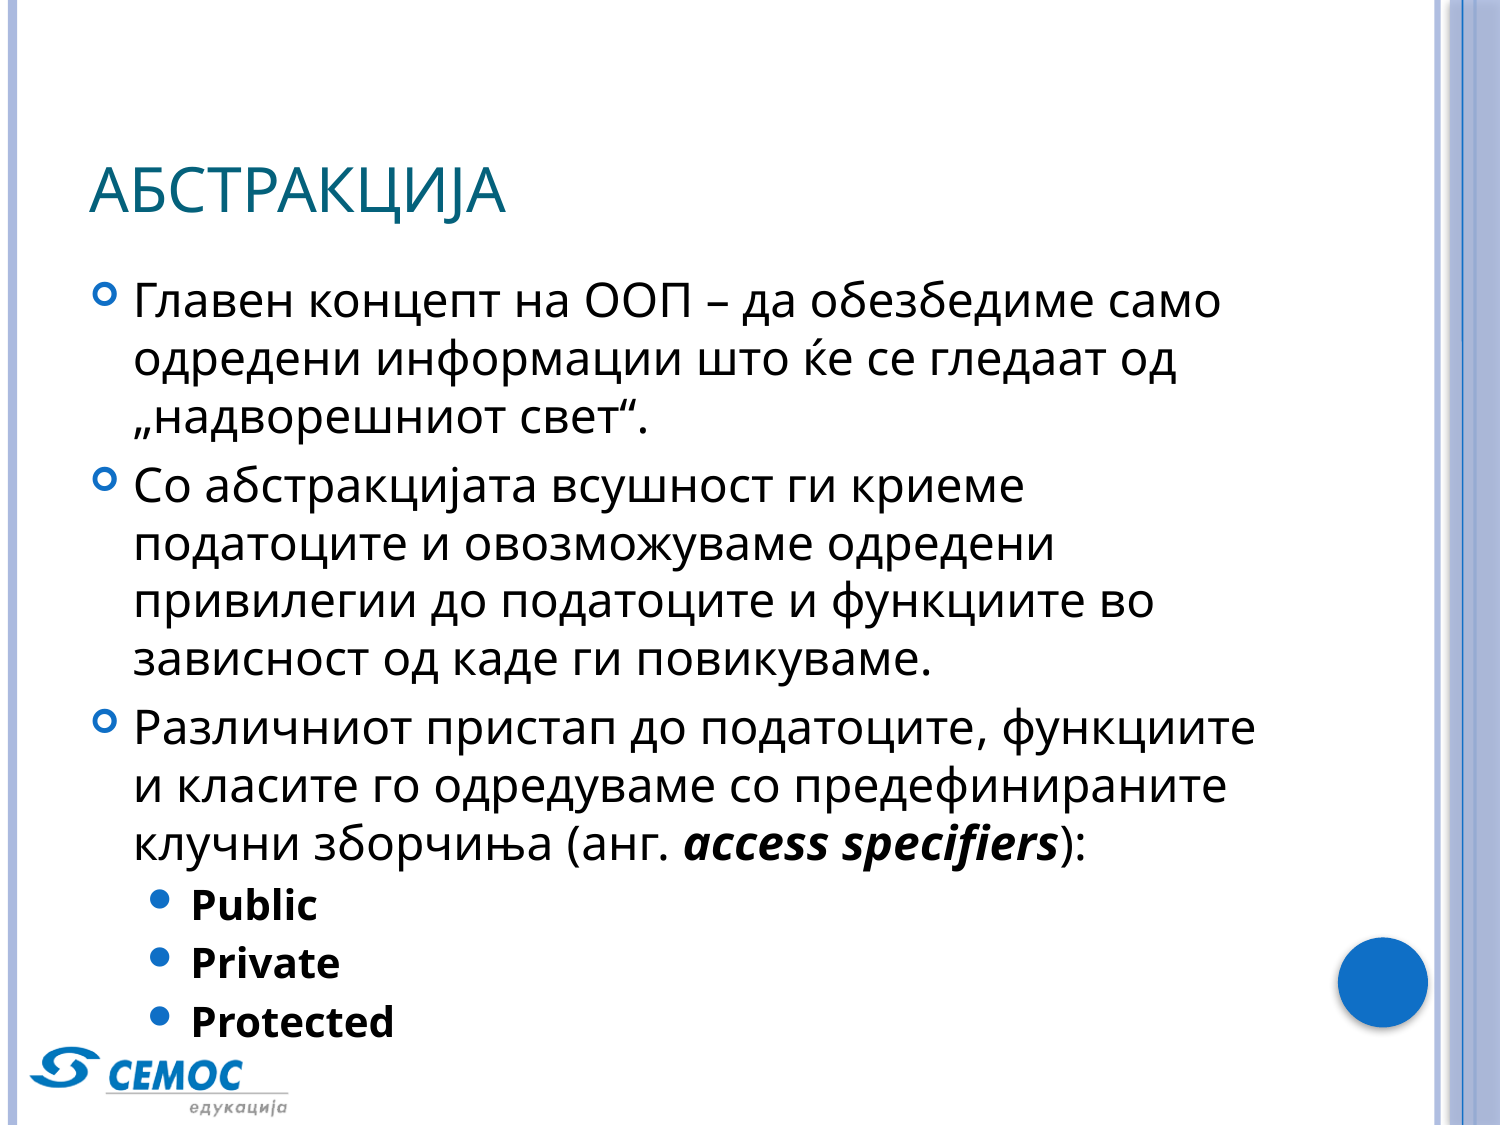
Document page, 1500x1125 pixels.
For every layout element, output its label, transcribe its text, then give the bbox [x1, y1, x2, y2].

title Абстракција [75, 45, 1300, 233]
list Главен концепт на ООП – да обезбедиме само одредени информации што ќе се гледаат од „надворешниот свет“. Со абстракцијата всушност ги криеме податоците и овозможуваме одредени привилегии до податоците и функциите во зависност од каде ги повикуваме. Различниот пристап до податоците, функциите и класите го одредуваме со предефинираните клучни зборчиња (анг. access specifiers): Public Private Protected [75, 262, 1300, 1062]
picture [24, 1036, 295, 1125]
